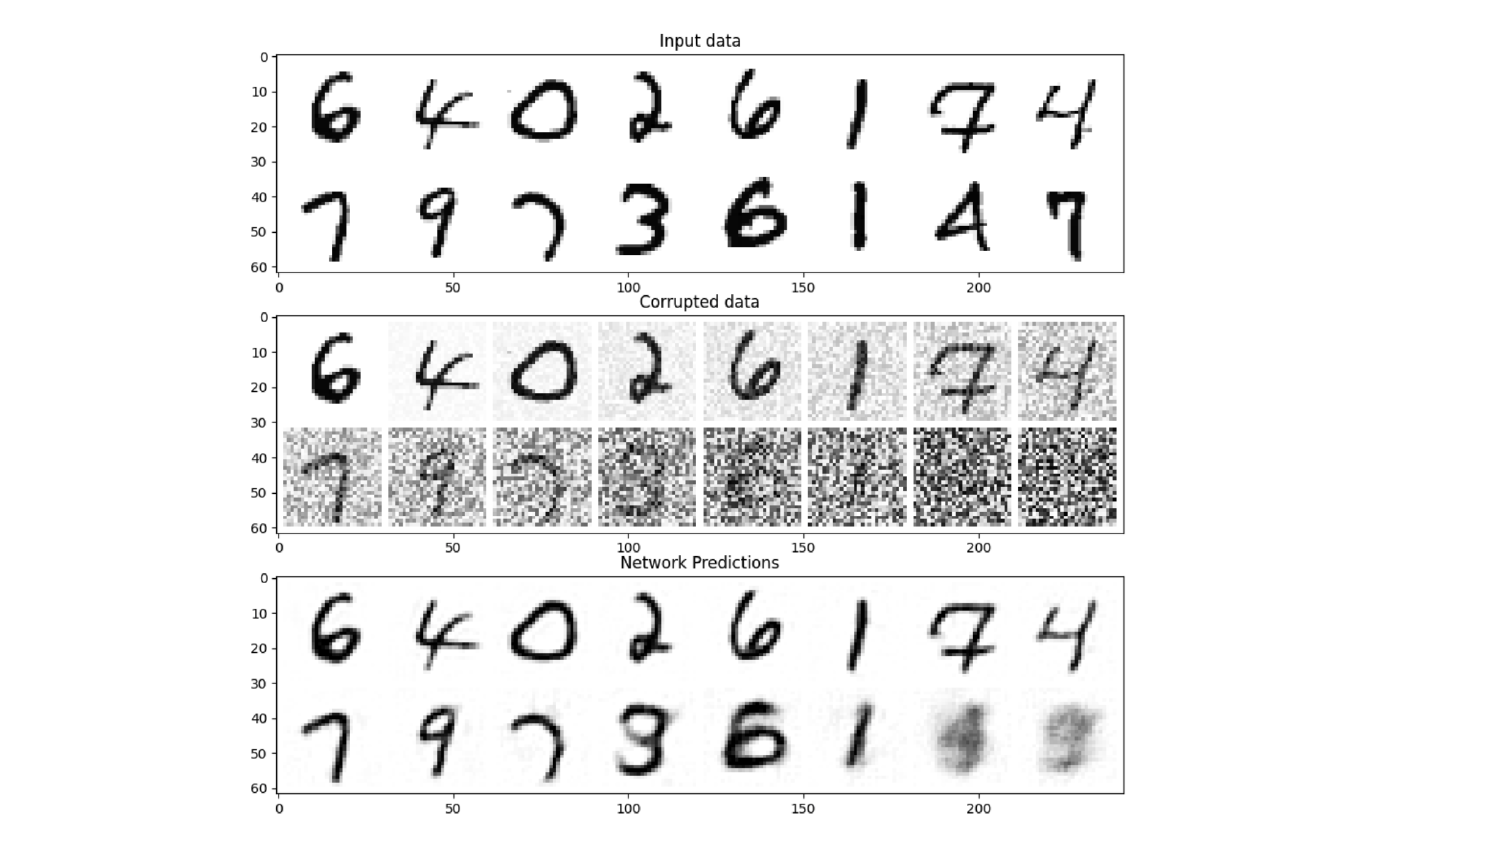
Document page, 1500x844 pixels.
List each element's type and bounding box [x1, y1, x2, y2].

picture [248, 24, 1135, 819]
